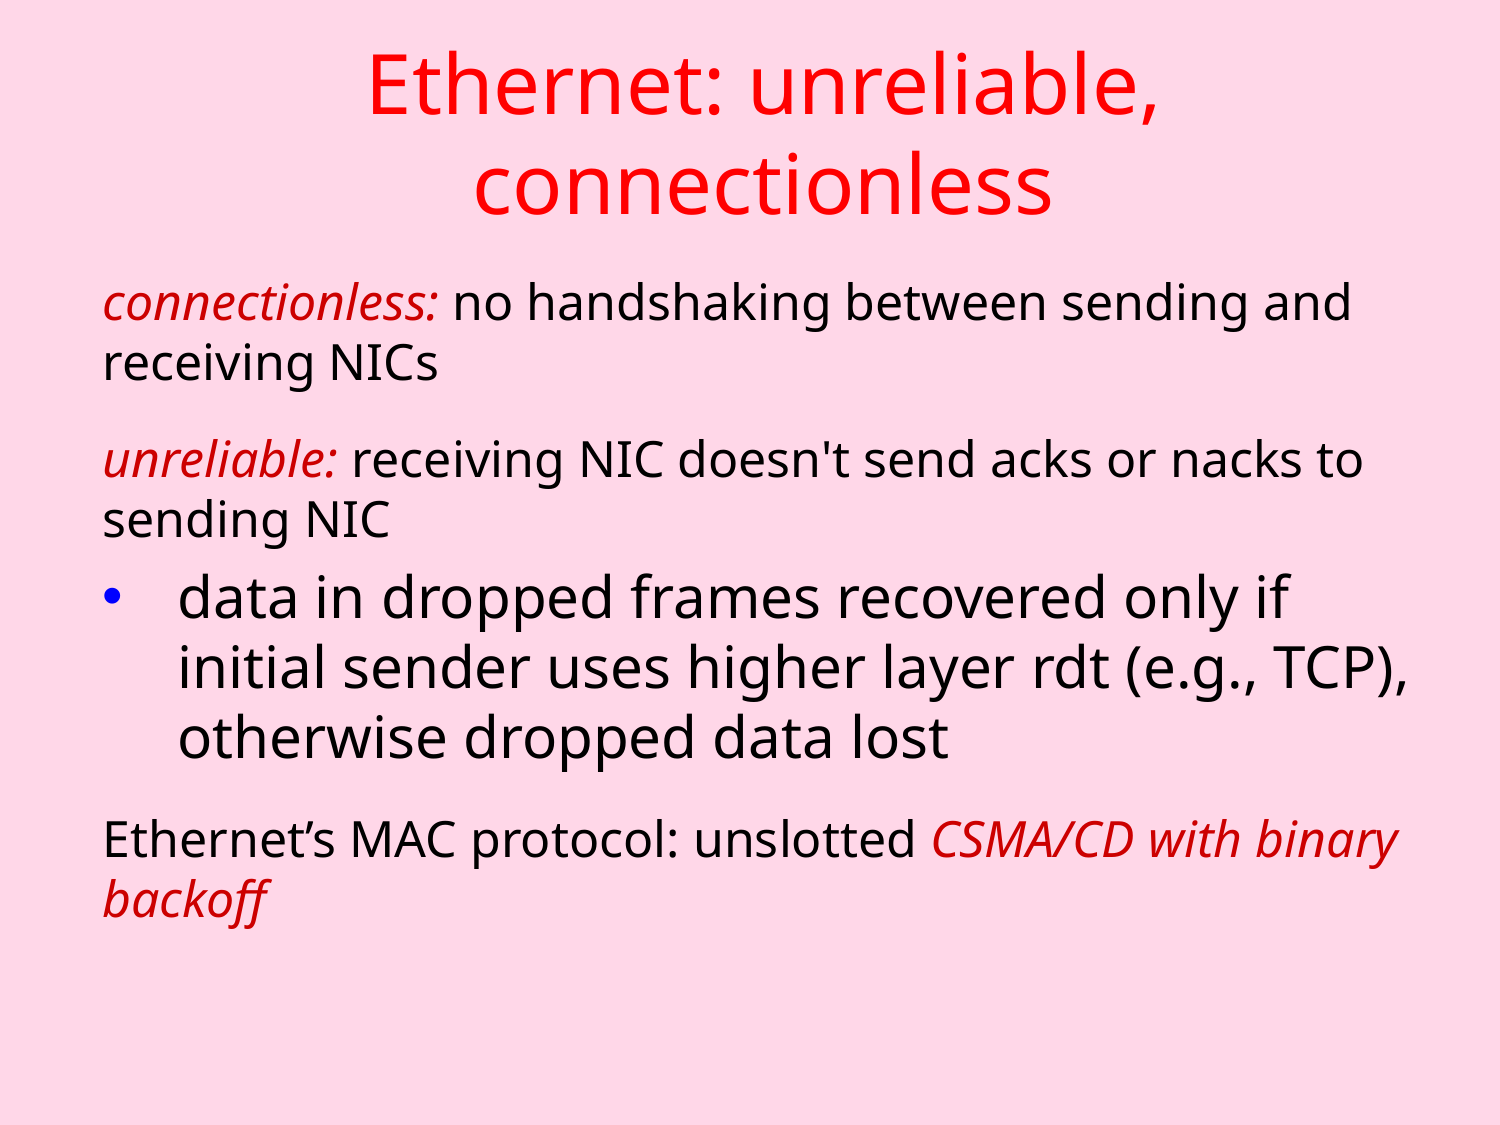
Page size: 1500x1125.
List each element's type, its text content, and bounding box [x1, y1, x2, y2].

title Ethernet: unreliable, connectionless [87, 37, 1441, 226]
list connectionless: no handshaking between sending and receiving NICs unreliable: receiving NIC doesn't send acks or nacks to sending NIC data in dropped frames recovered only if initial sender uses higher layer rdt (e.g., TCP), otherwise dropped data lost Ethernet’s MAC protocol: unslotted CSMA/CD with binary backoff [87, 262, 1443, 1026]
